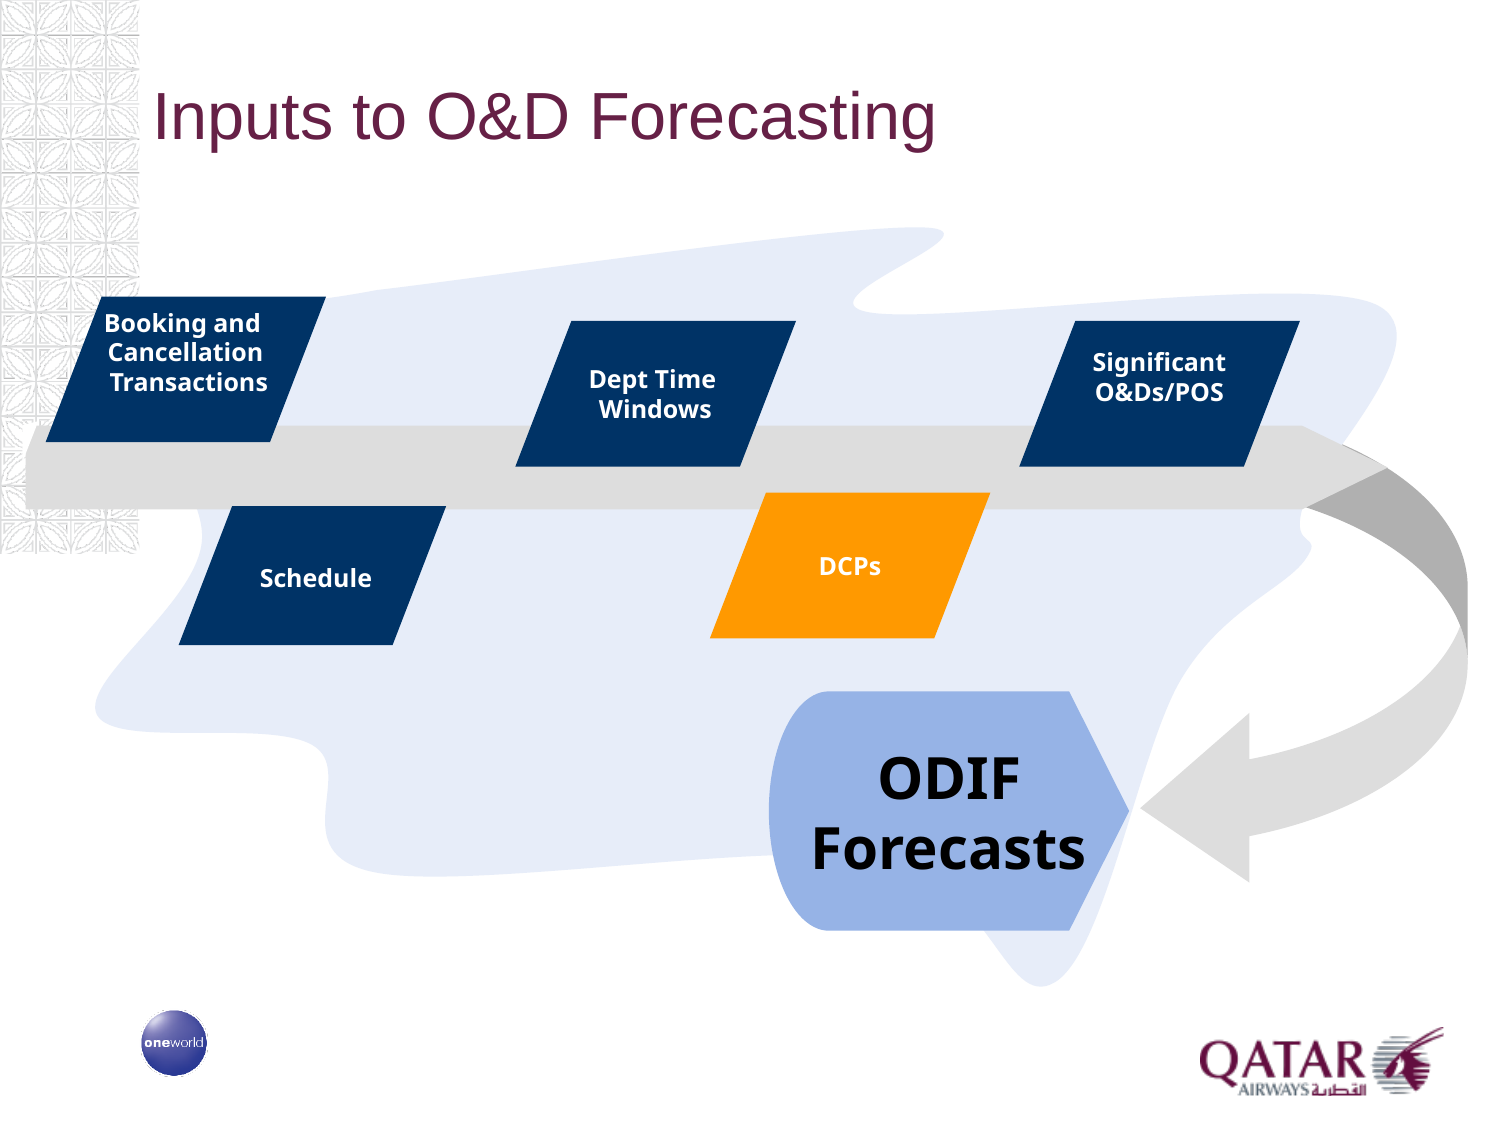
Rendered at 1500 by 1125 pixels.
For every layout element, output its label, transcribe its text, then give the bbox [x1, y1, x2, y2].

text_box [95, 518, 1312, 987]
text_box Dept Time Windows [533, 320, 797, 419]
picture [139, 1008, 208, 1077]
text_box Booking and Cancellation Transactions [54, 296, 327, 419]
text_box Significant O&Ds/POS [1037, 320, 1300, 419]
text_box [22, 420, 1389, 510]
text_box DCPs [709, 518, 981, 639]
text_box ODIF Forecasts [768, 691, 1130, 931]
text_box Schedule [178, 518, 442, 646]
text_box [1140, 473, 1468, 883]
text_box [280, 227, 1397, 419]
title Inputs to O&D Forecasting [137, 62, 1238, 163]
